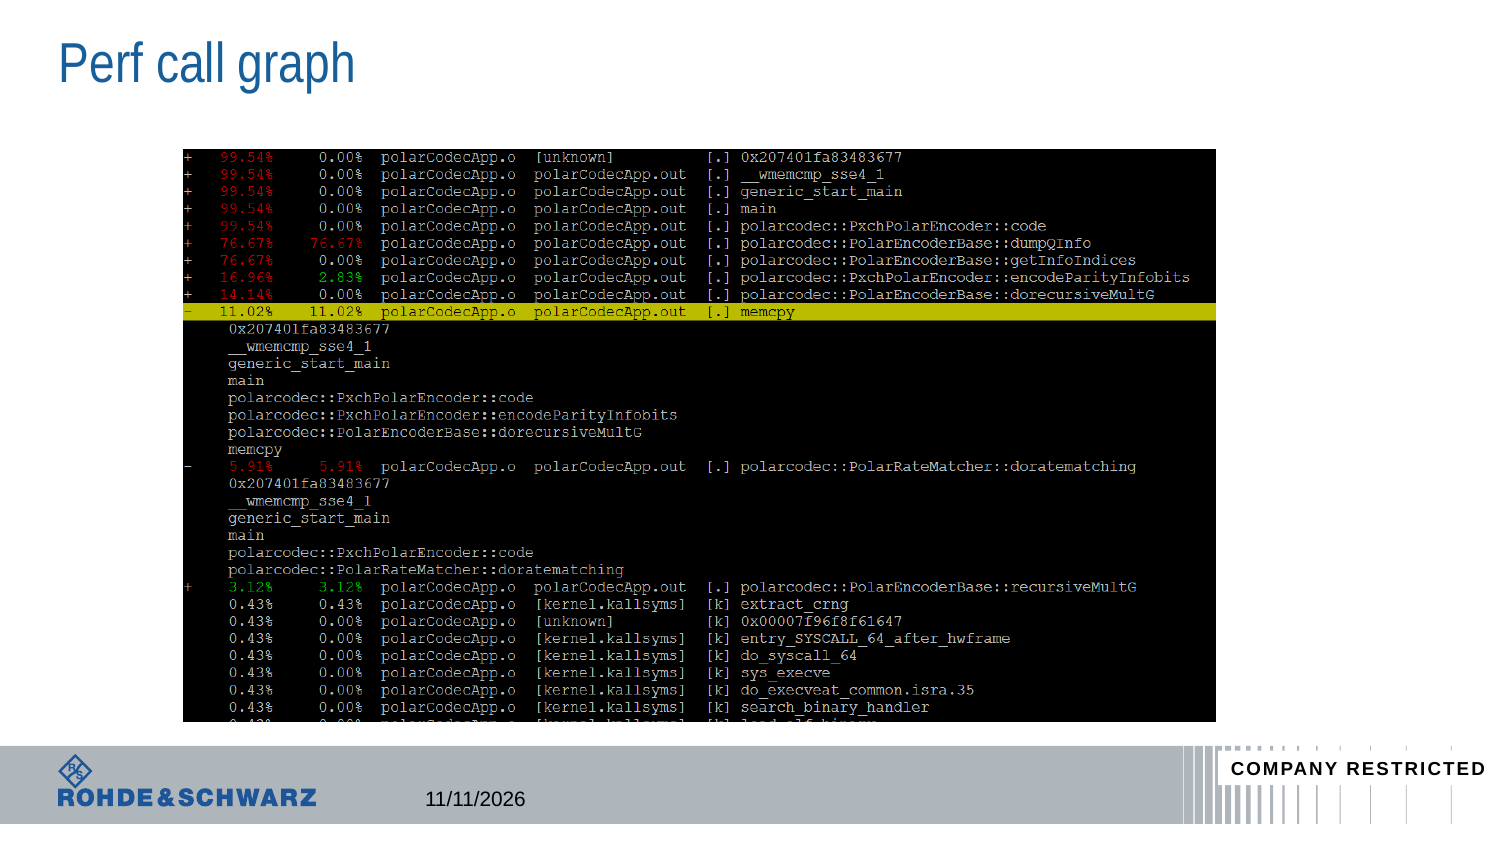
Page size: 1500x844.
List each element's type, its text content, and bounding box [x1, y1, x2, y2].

text_box COMPANY RESTRICTED [1218, 750, 1498, 786]
title Perf call graph [59, 26, 1418, 160]
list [183, 149, 1216, 722]
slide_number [425, 786, 556, 809]
